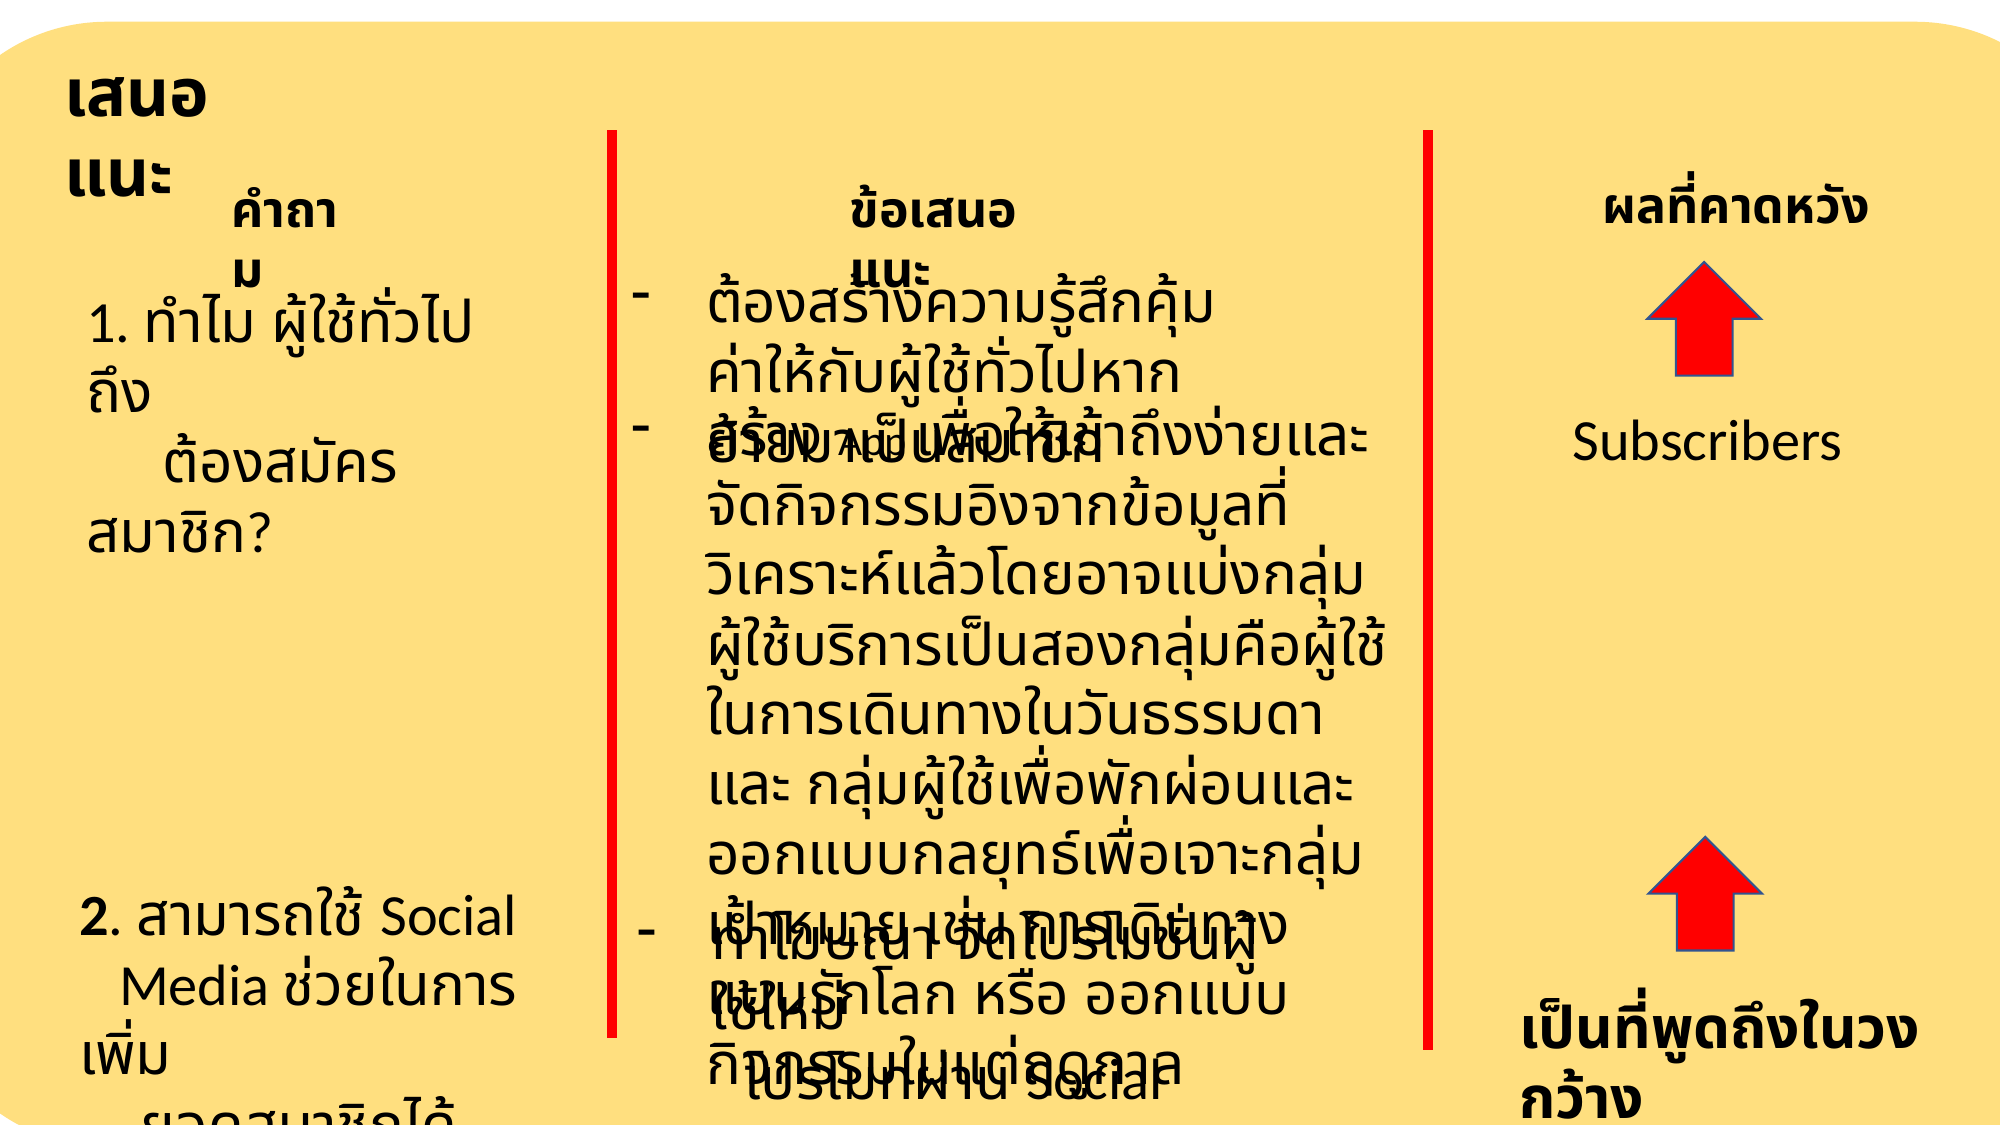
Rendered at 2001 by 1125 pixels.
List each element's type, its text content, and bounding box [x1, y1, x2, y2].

text_box ต้องสร้างความรู้สึกคุ้มค่าให้กับผู้ใช้ทั่วไปหากย้ายมาเป็นสมาชิก [616, 256, 1254, 482]
text_box Subscribers [1557, 395, 1908, 480]
text_box 2. สามารถใช้ Social Media ช่วยในการเพิ่ม ยอดสมาชิกได้อย่างไรบ้าง? [64, 869, 591, 1125]
text_box ข้อเสนอแนะ [835, 169, 1069, 256]
text_box เสนอแนะ [49, 42, 288, 218]
text_box คำถาม [216, 169, 359, 276]
text_box สร้าง App เพื่อให้เข้าถึงง่ายและจัดกิจกรรมอิงจากข้อมูลที่วิเคราะห์แล้วโดยอาจแบ่งกลุ่มผู้ใช้บริการเป็นสองกลุ่มคือผู้ใช้ในการเดินทางในวันธรรมดา และ กลุ่มผู้ใช้เพื่อพักผ่อนและออกแบบกลยุทธ์เพื่อเจาะกลุ่มเป้าหมาย เช่น การเดินทางแบบรักโลก หรือ ออกแบบกิจกรรมในแต่ฤดูกาล [616, 389, 1406, 1104]
text_box 1. ทำไม ผู้ใช้ทั่วไปถึง ต้องสมัครสมาชิก? [71, 276, 496, 572]
text_box [1644, 260, 1764, 377]
text_box ทำโฆษณา จัดโปรโมชั่นผู้ใช้ใหม่ โปรโมทผ่าน Social Media [622, 893, 1322, 1125]
text_box เป็นที่พูดถึงในวงกว้าง [1504, 982, 1962, 1125]
text_box ผลที่คาดหวัง [1587, 166, 1922, 242]
text_box [1645, 835, 1765, 952]
text_box [0, 21, 2000, 1125]
